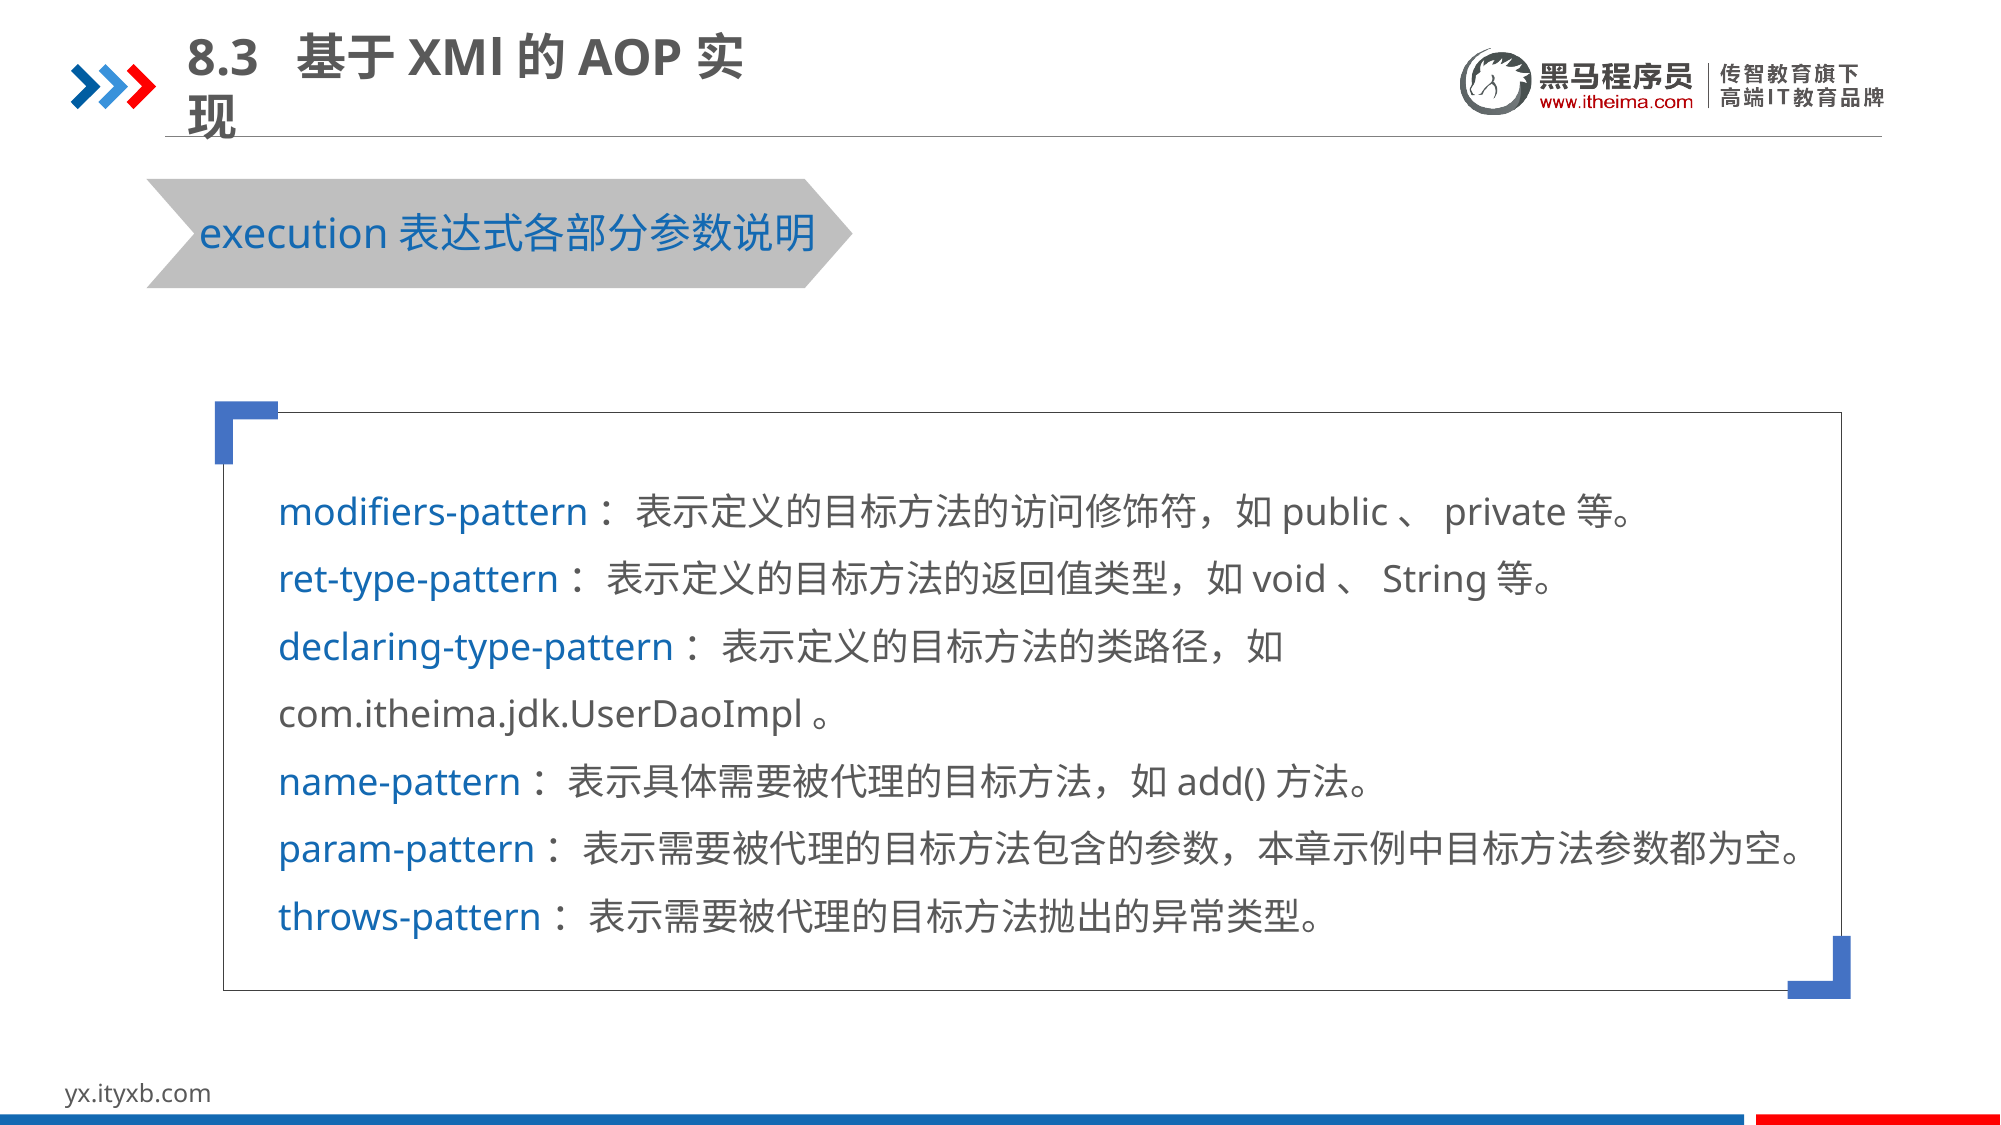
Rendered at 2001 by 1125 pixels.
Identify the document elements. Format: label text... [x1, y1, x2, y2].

text_box [1787, 935, 1852, 1000]
text_box 8.3 基于XMl的AOP实现 [187, 43, 794, 127]
picture [1460, 48, 1887, 115]
text_box execution表达式各部分参数说明 [184, 199, 850, 265]
text_box [214, 400, 279, 465]
text_box [146, 245, 826, 289]
text_box [146, 178, 823, 222]
text_box [222, 411, 1843, 991]
